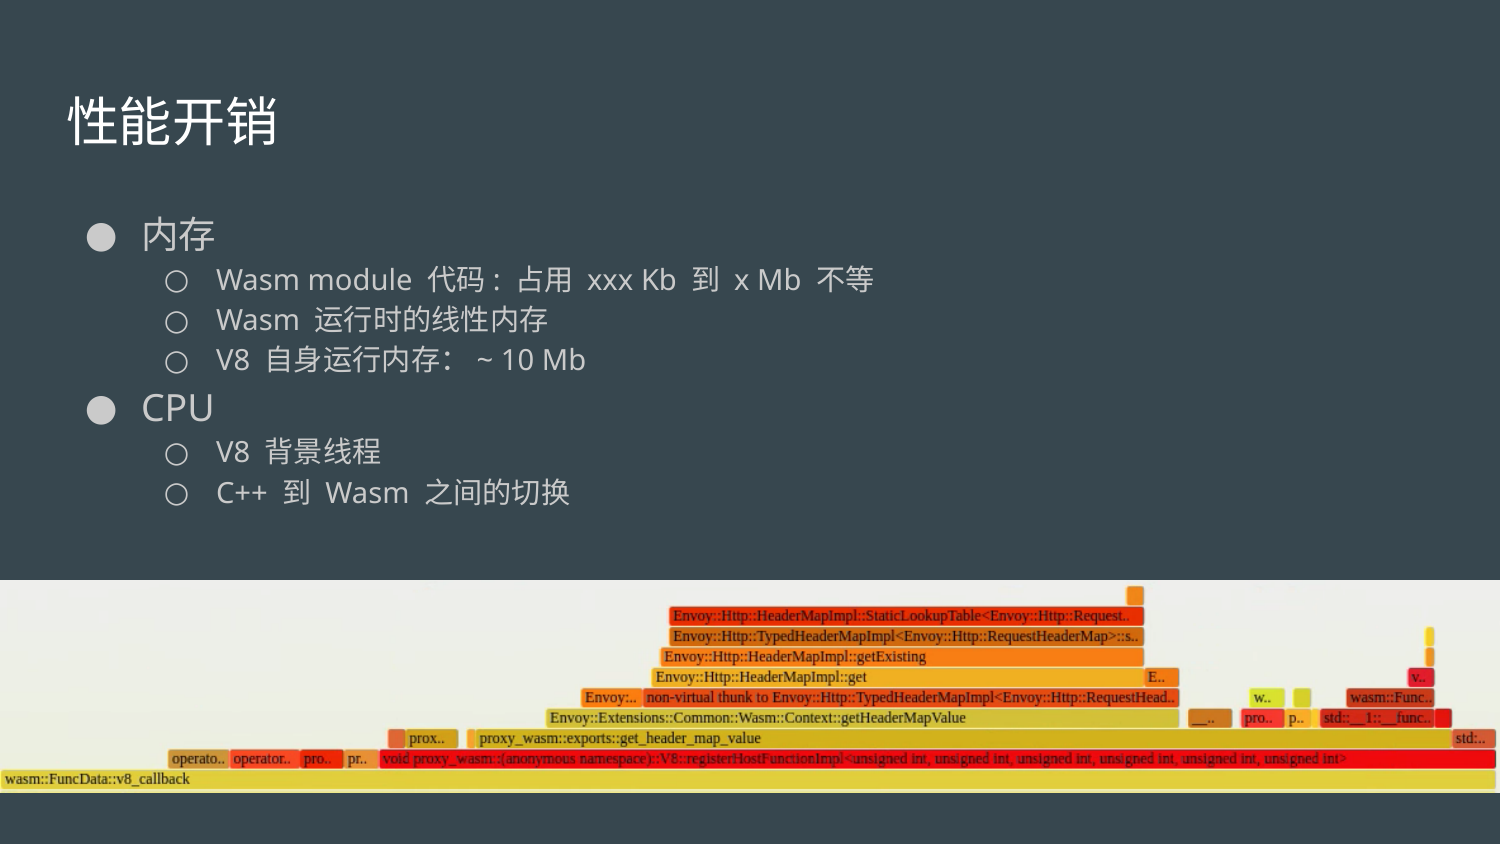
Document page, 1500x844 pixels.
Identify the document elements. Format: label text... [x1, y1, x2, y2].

picture [0, 580, 1500, 793]
list 内存 Wasm module 代码: 占用 xxx Kb 到 x Mb 不等 Wasm 运行时的线性内存 V8 自身运行内存：~ 10 Mb CPU V8 背景线程 C++ 到 Wasm 之间的切换 [51, 189, 1449, 579]
title 性能开销 [51, 72, 1449, 167]
